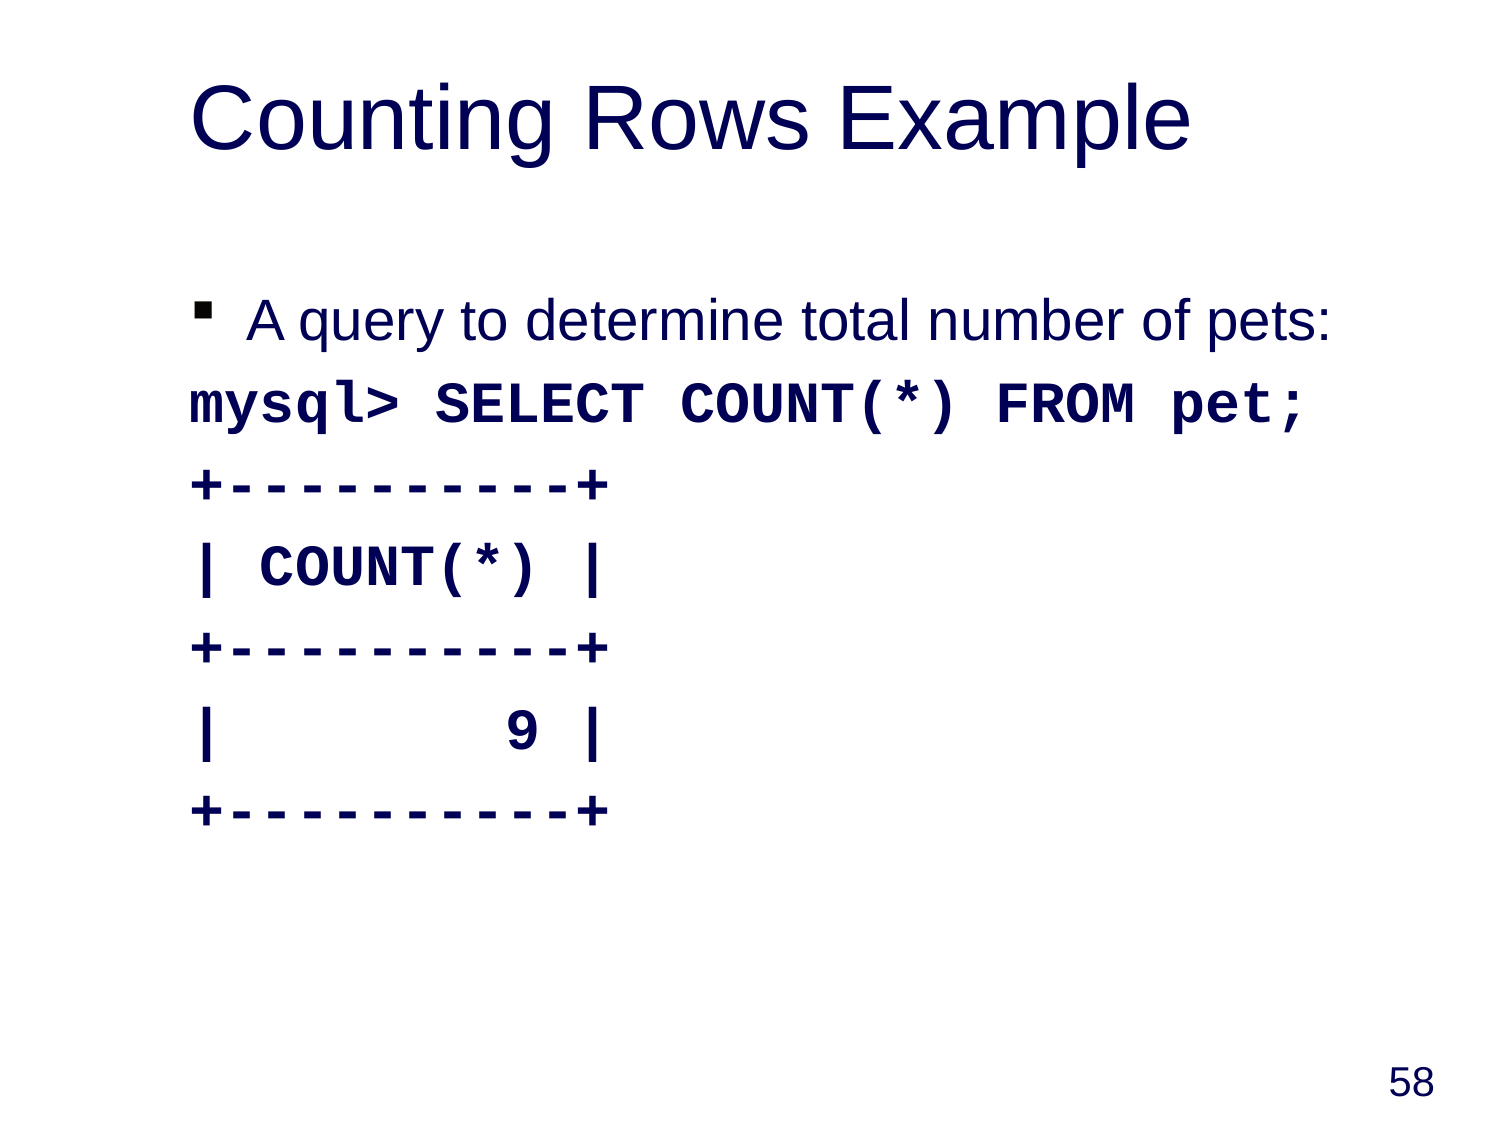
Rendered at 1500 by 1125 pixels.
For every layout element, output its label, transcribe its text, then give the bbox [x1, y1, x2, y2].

list A query to determine total number of pets: mysql> SELECT COUNT(*) FROM pet; +----------+ | COUNT(*) | +----------+ | 9 | +----------+ [174, 275, 1450, 950]
slide_number 58 [1137, 1037, 1450, 1113]
title Counting Rows Example [174, 37, 1450, 175]
